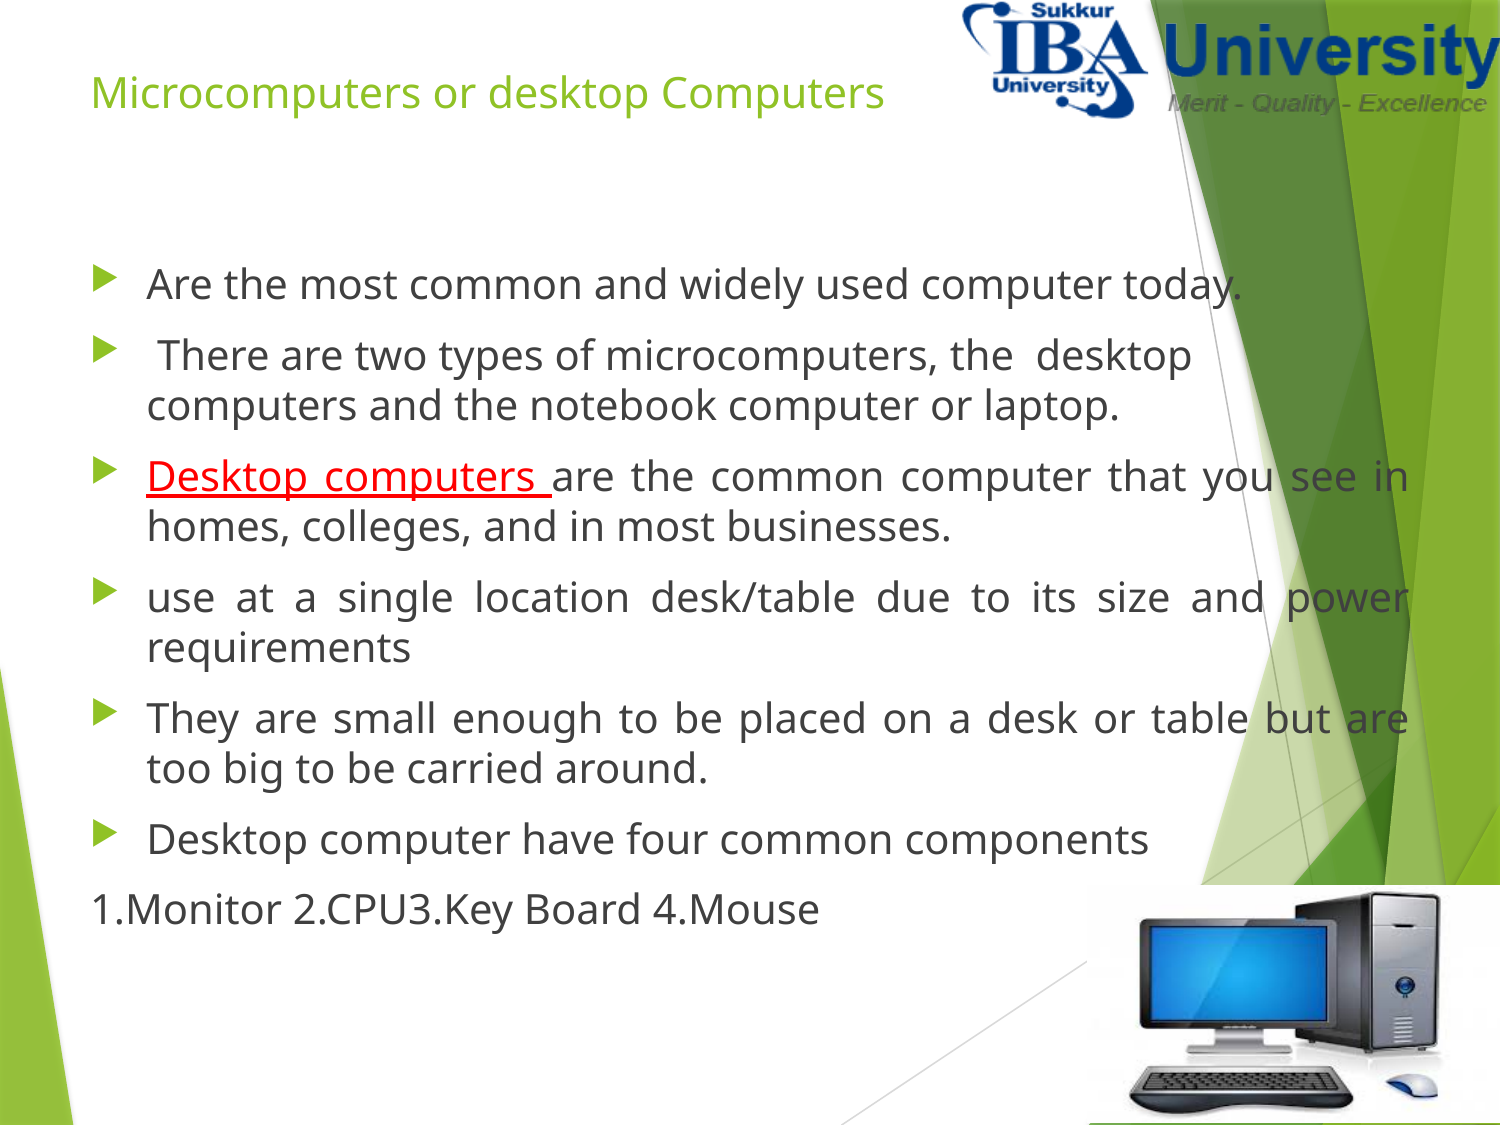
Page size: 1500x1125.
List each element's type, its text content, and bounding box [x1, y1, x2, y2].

title Microcomputers or desktop Computers [75, 45, 963, 138]
picture [956, 0, 1500, 124]
picture [1086, 884, 1500, 1124]
list Are the most common and widely used computer today. There are two types of microcomputers, the desktop computers and the notebook computer or laptop. Desktop computers are the common computer that you see in homes, colleges, and in most businesses. use at a single location desk/table due to its size and power requirements They are small enough to be placed on a desk or table but are too big to be carried around. Desktop computer have four common components 1.Monitor 2.CPU3.Key Board 4.Mouse [75, 249, 1425, 1062]
